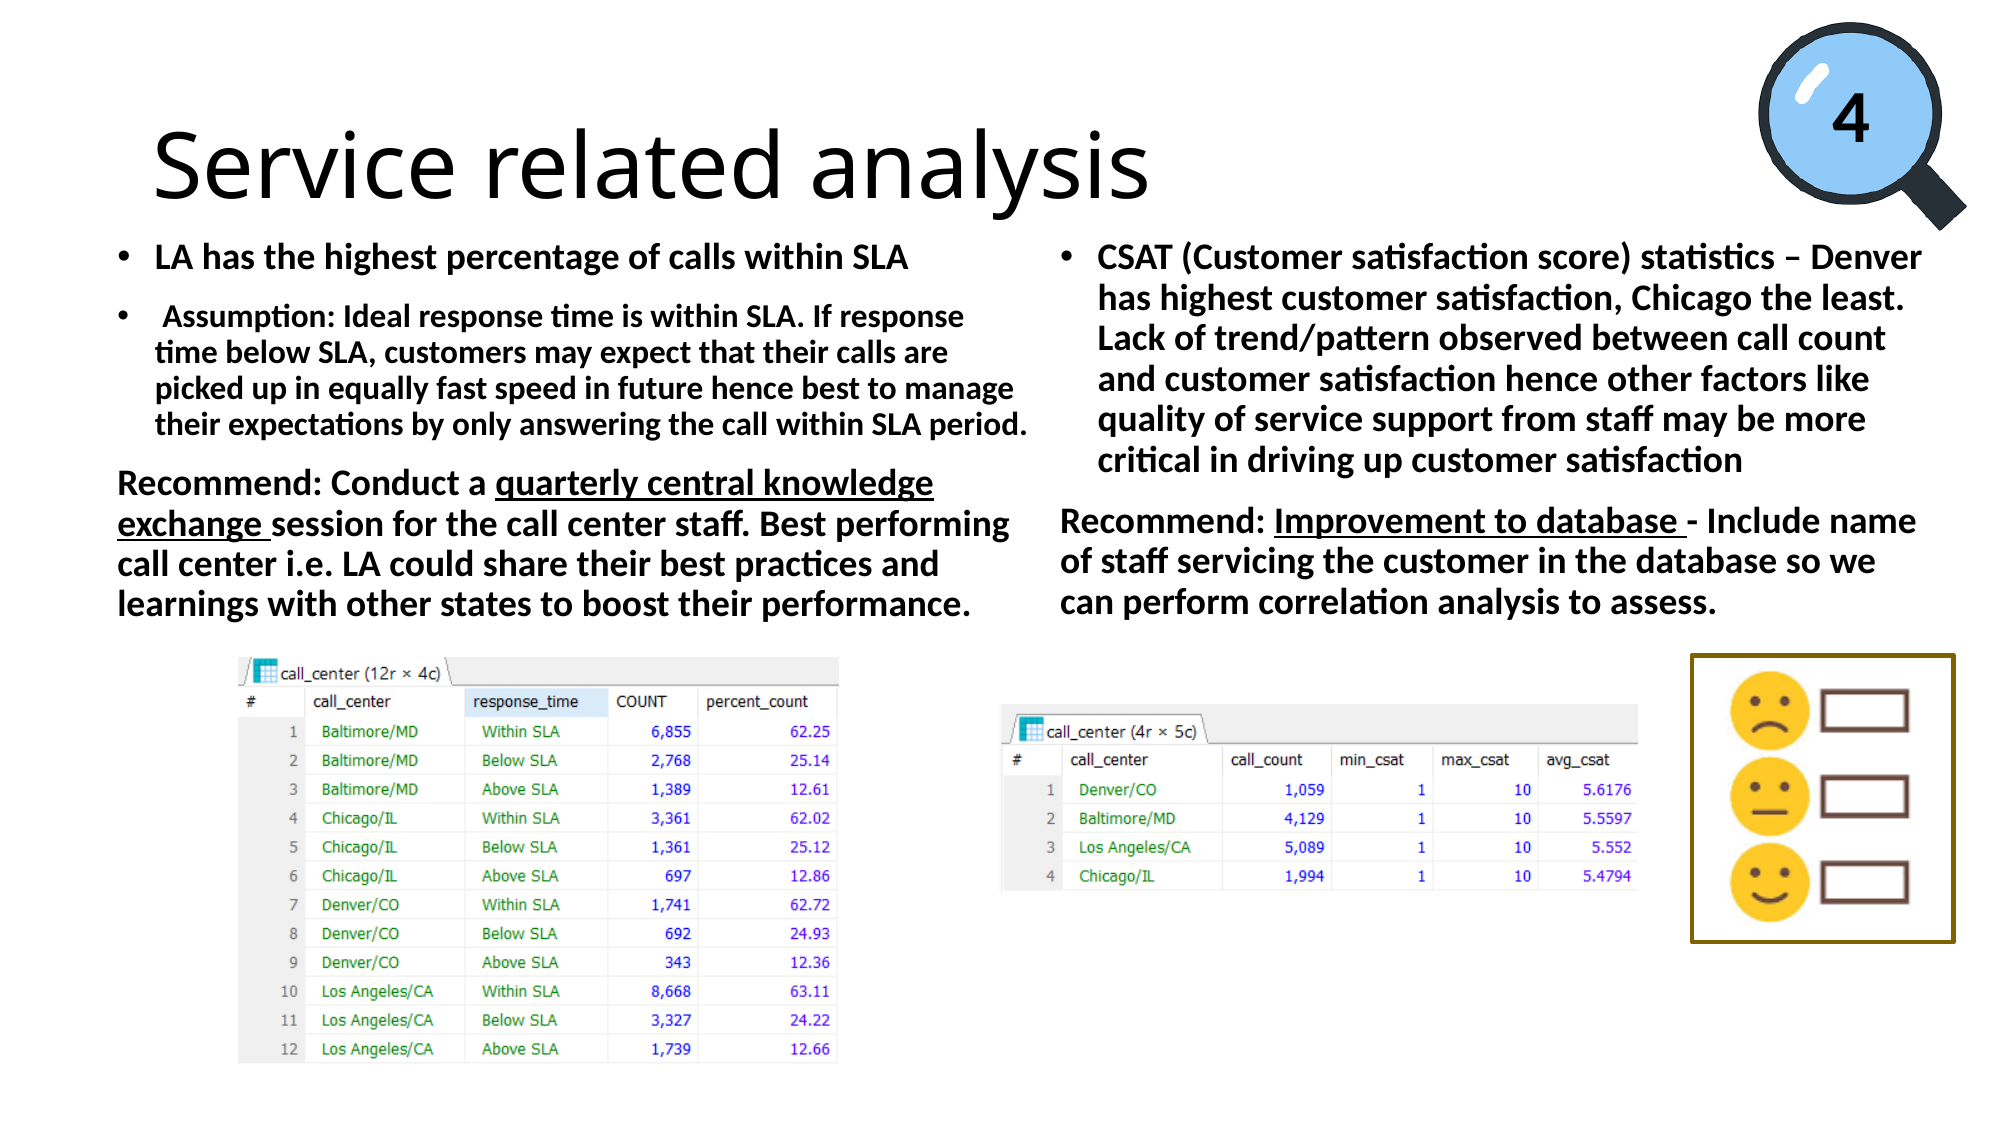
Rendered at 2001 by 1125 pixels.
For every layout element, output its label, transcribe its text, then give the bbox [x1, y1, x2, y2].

picture [1694, 657, 1952, 940]
text_box CSAT (Customer satisfaction score) statistics – Denver has highest customer satisfaction, Chicago the least. Lack of trend/pattern observed between call count and customer satisfaction hence other factors like quality of service support from staff may be more critical in driving up customer satisfaction Recommend: Improvement to database - Include name of staff servicing the customer in the database so we can perform correlation analysis to assess. [1045, 229, 1950, 660]
picture [999, 704, 1638, 893]
picture [238, 657, 839, 1066]
picture [1758, 22, 1967, 231]
title Service related analysis [137, 59, 1758, 229]
list LA has the highest percentage of calls within SLA Assumption: Ideal response time is within SLA. If response time below SLA, customers may expect that their calls are picked up in equally fast speed in future hence best to manage their expectations by only answering the call within SLA period. Recommend: Conduct a quarterly central knowledge exchange session for the call center staff. Best performing call center i.e. LA could share their best practices and learnings with other states to boost their performance. [102, 229, 1049, 944]
